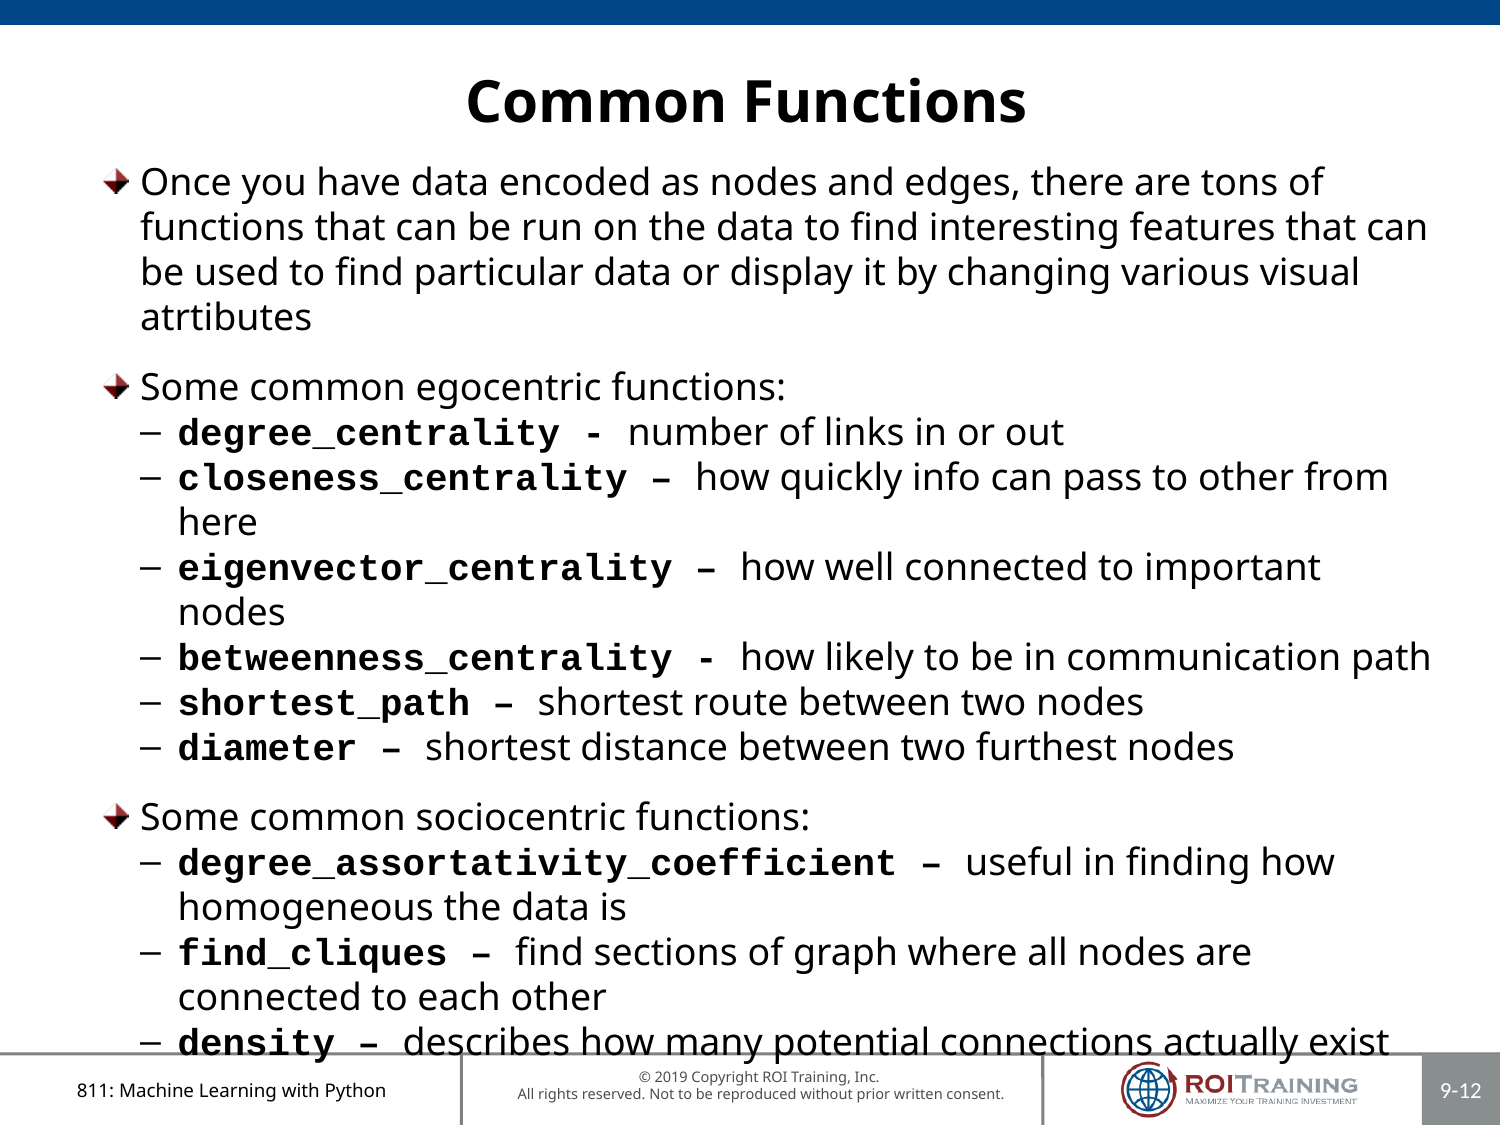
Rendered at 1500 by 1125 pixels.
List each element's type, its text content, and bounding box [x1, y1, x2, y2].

list Once you have data encoded as nodes and edges, there are tons of functions that can be run on the data to find interesting features that can be used to find particular data or display it by changing various visual atrtibutes Some common egocentric functions: degree_centrality - number of links in or out closeness_centrality – how quickly info can pass to other from here eigenvector_centrality – how well connected to important nodes betweenness_centrality - how likely to be in communication path shortest_path – shortest route between two nodes diameter – shortest distance between two furthest nodes Some common sociocentric functions: degree_assortativity_coefficient – useful in finding how homogeneous the data is find_cliques – find sections of graph where all nodes are connected to each other density – describes how many potential connections actually exist [87, 150, 1449, 983]
picture [102, 167, 129, 194]
picture [1113, 1060, 1362, 1118]
title Common Functions [172, 47, 1322, 151]
picture [102, 372, 129, 399]
picture [102, 802, 129, 829]
